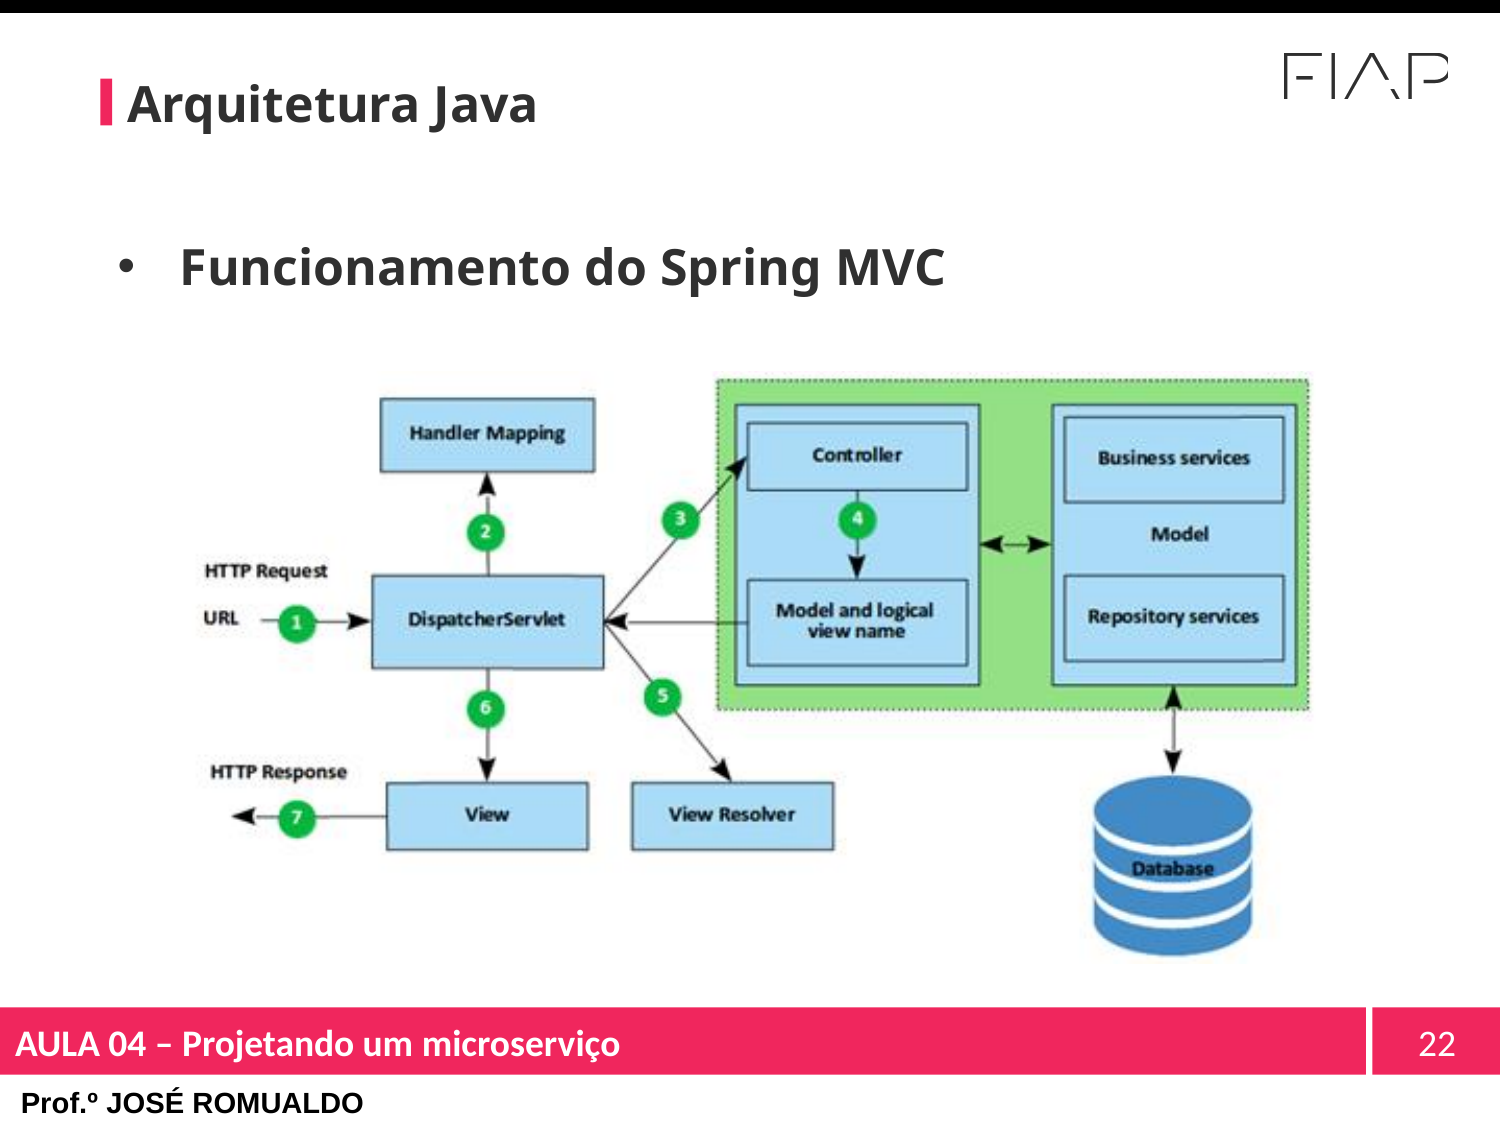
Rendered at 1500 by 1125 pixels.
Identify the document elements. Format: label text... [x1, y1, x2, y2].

picture [179, 371, 1321, 964]
list Funcionamento do Spring MVC [89, 219, 1425, 1005]
title Arquitetura Java [112, 45, 1425, 161]
picture [1425, 53, 1448, 99]
